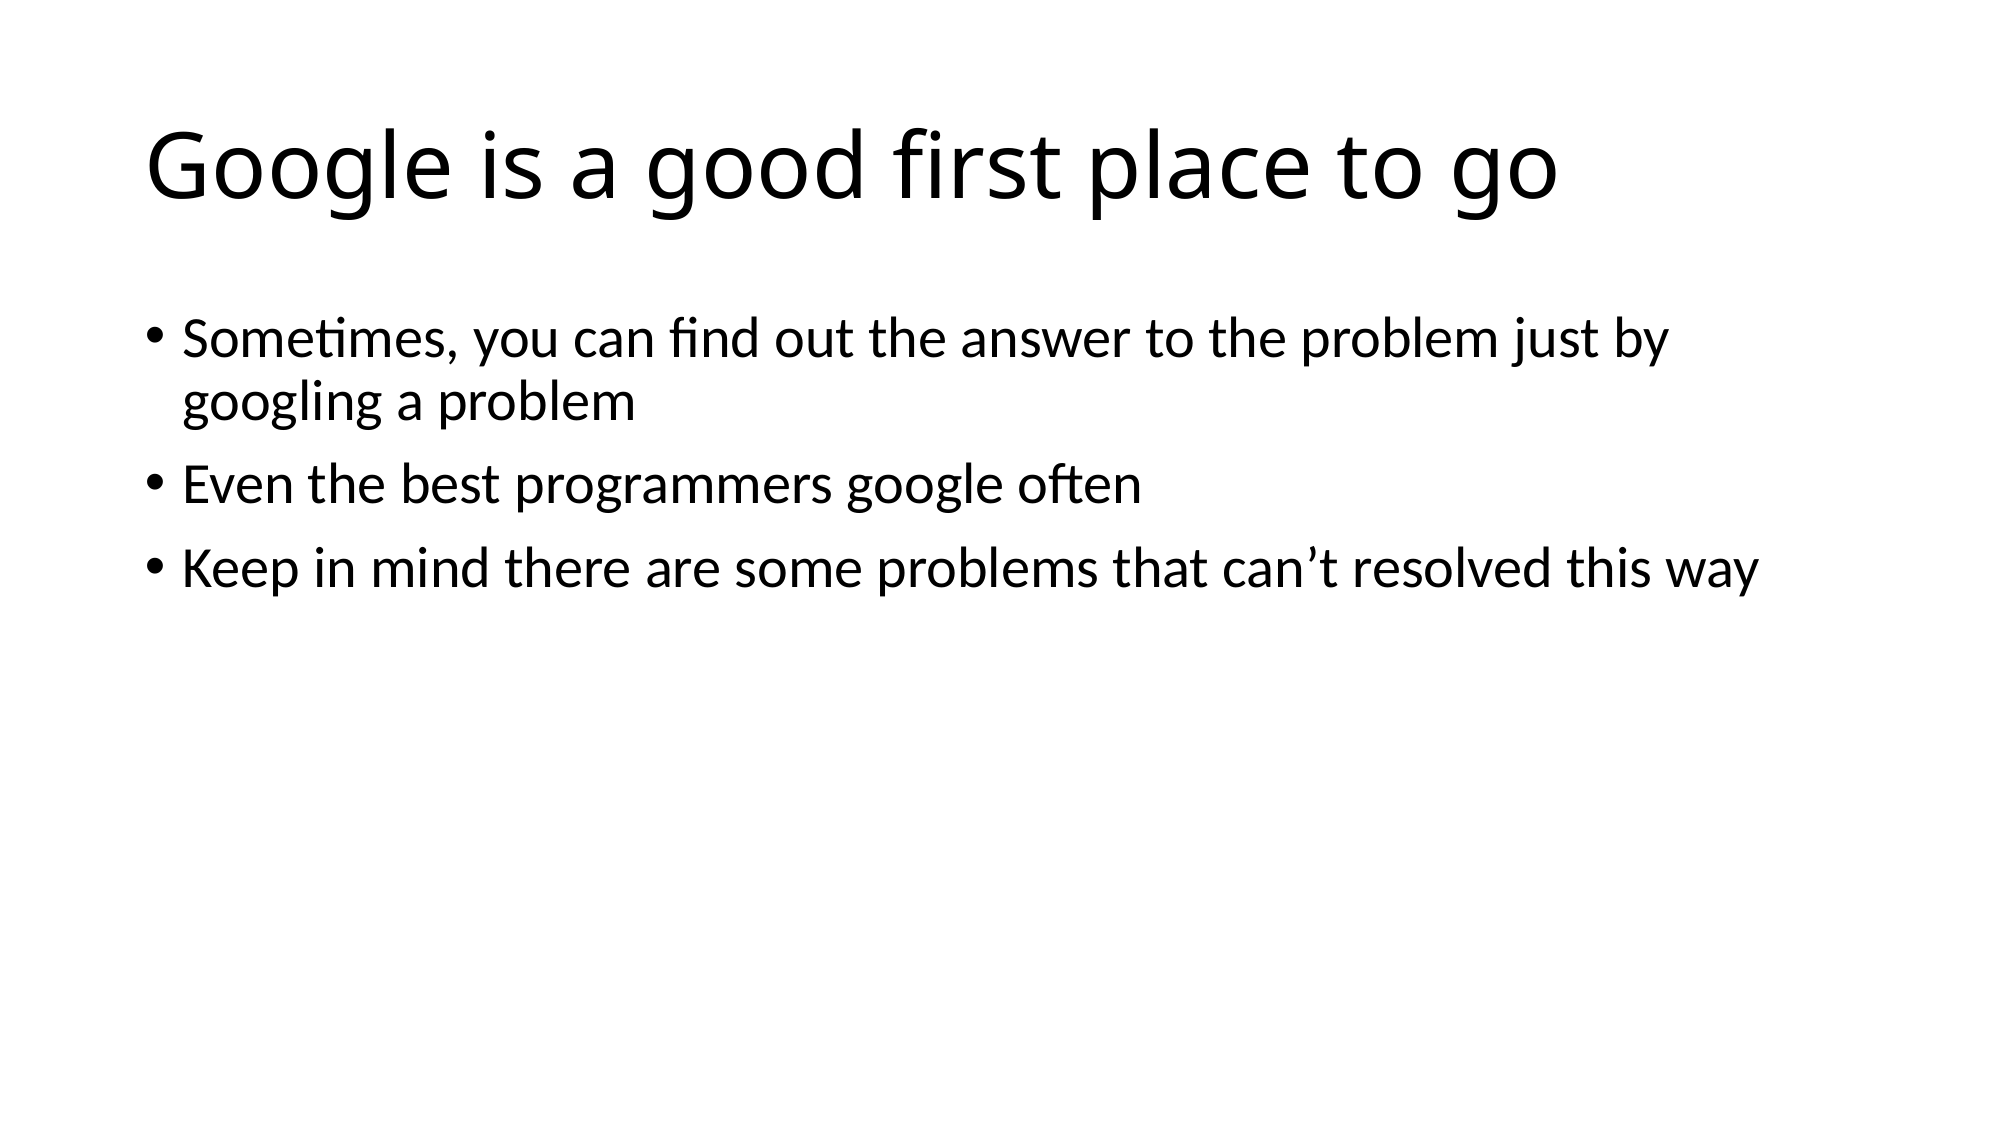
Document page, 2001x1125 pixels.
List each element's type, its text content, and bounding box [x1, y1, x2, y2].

title Google is a good first place to go [136, 59, 1863, 278]
list Sometimes, you can find out the answer to the problem just by googling a problem Even the best programmers google often Keep in mind there are some problems that can’t resolved this way [136, 298, 1863, 1014]
